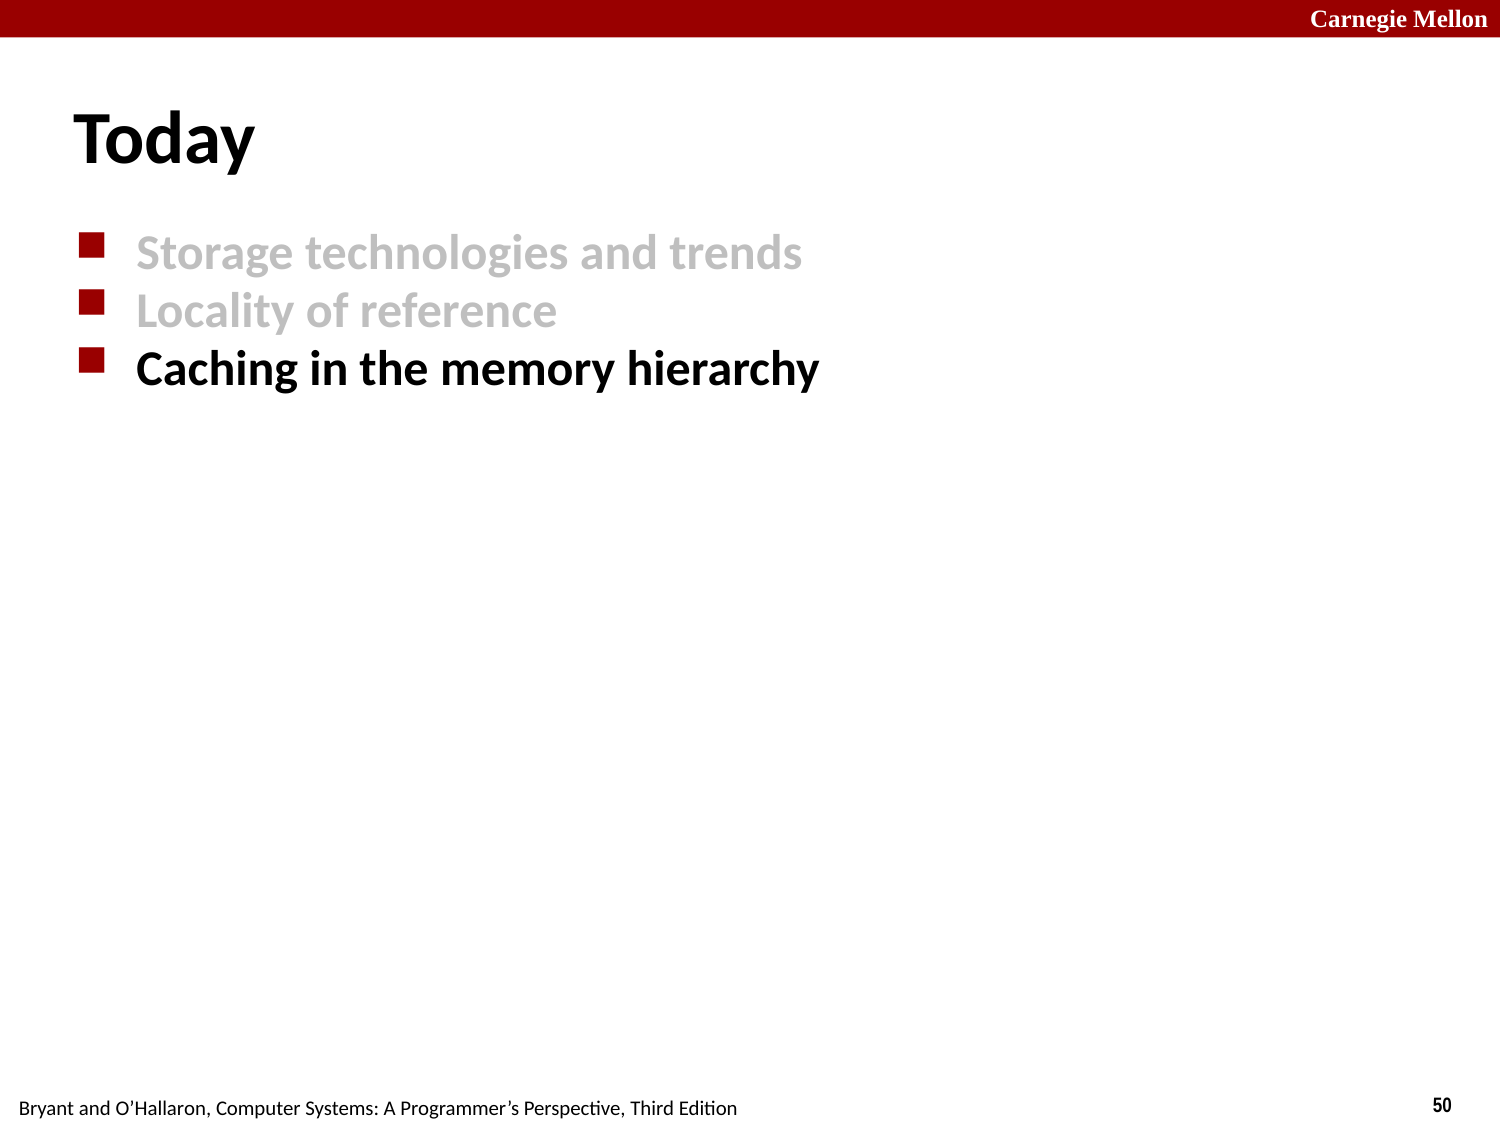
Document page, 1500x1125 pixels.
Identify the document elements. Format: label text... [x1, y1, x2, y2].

list Storage technologies and trends Locality of reference Caching in the memory hierarchy [64, 223, 1361, 1040]
title Today [58, 71, 1305, 197]
